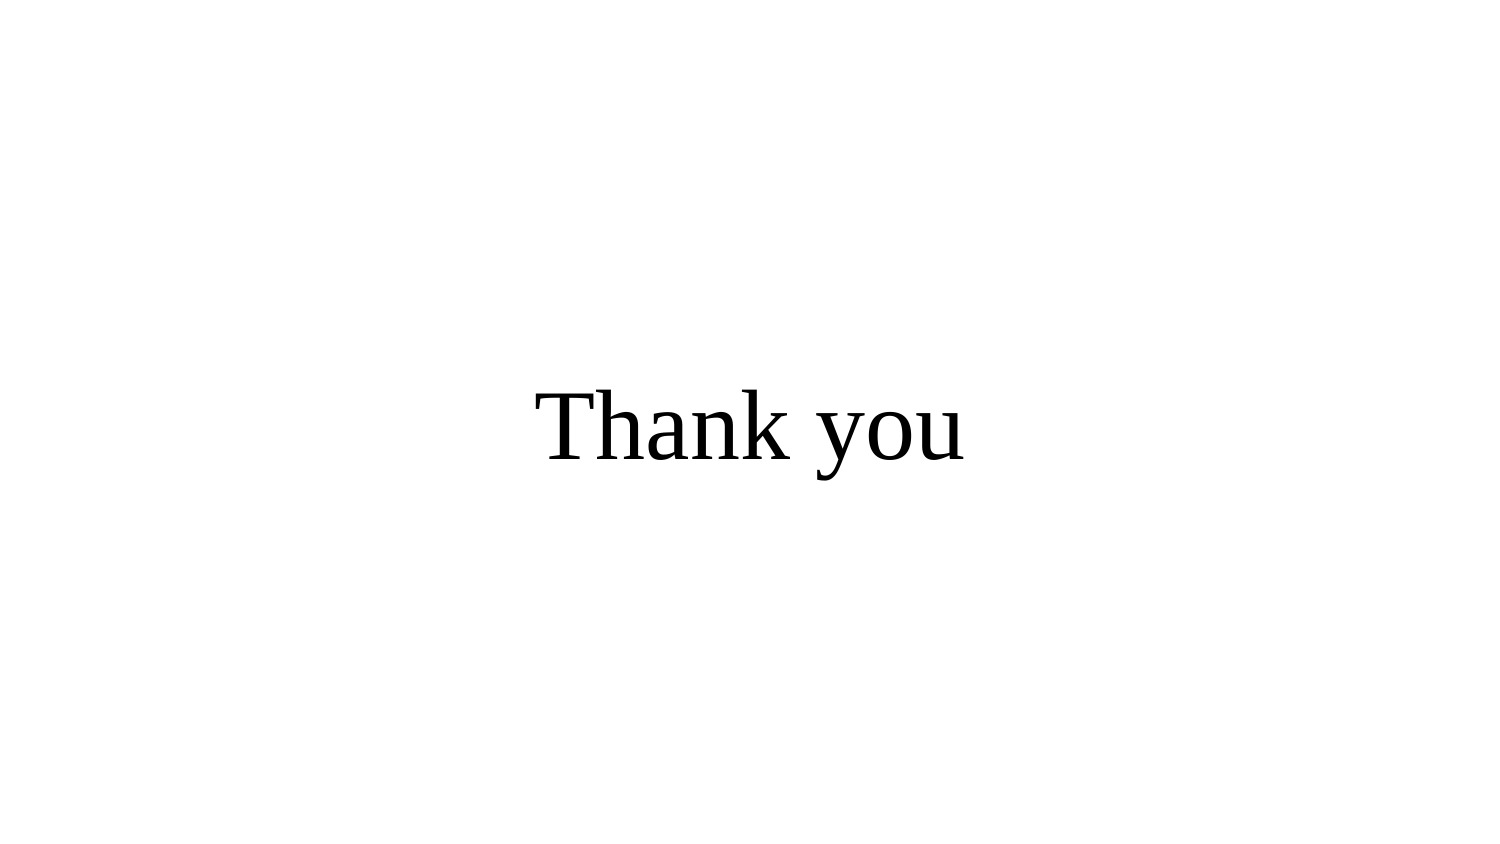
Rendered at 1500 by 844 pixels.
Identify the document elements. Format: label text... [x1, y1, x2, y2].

title Thank you [51, 352, 1449, 486]
